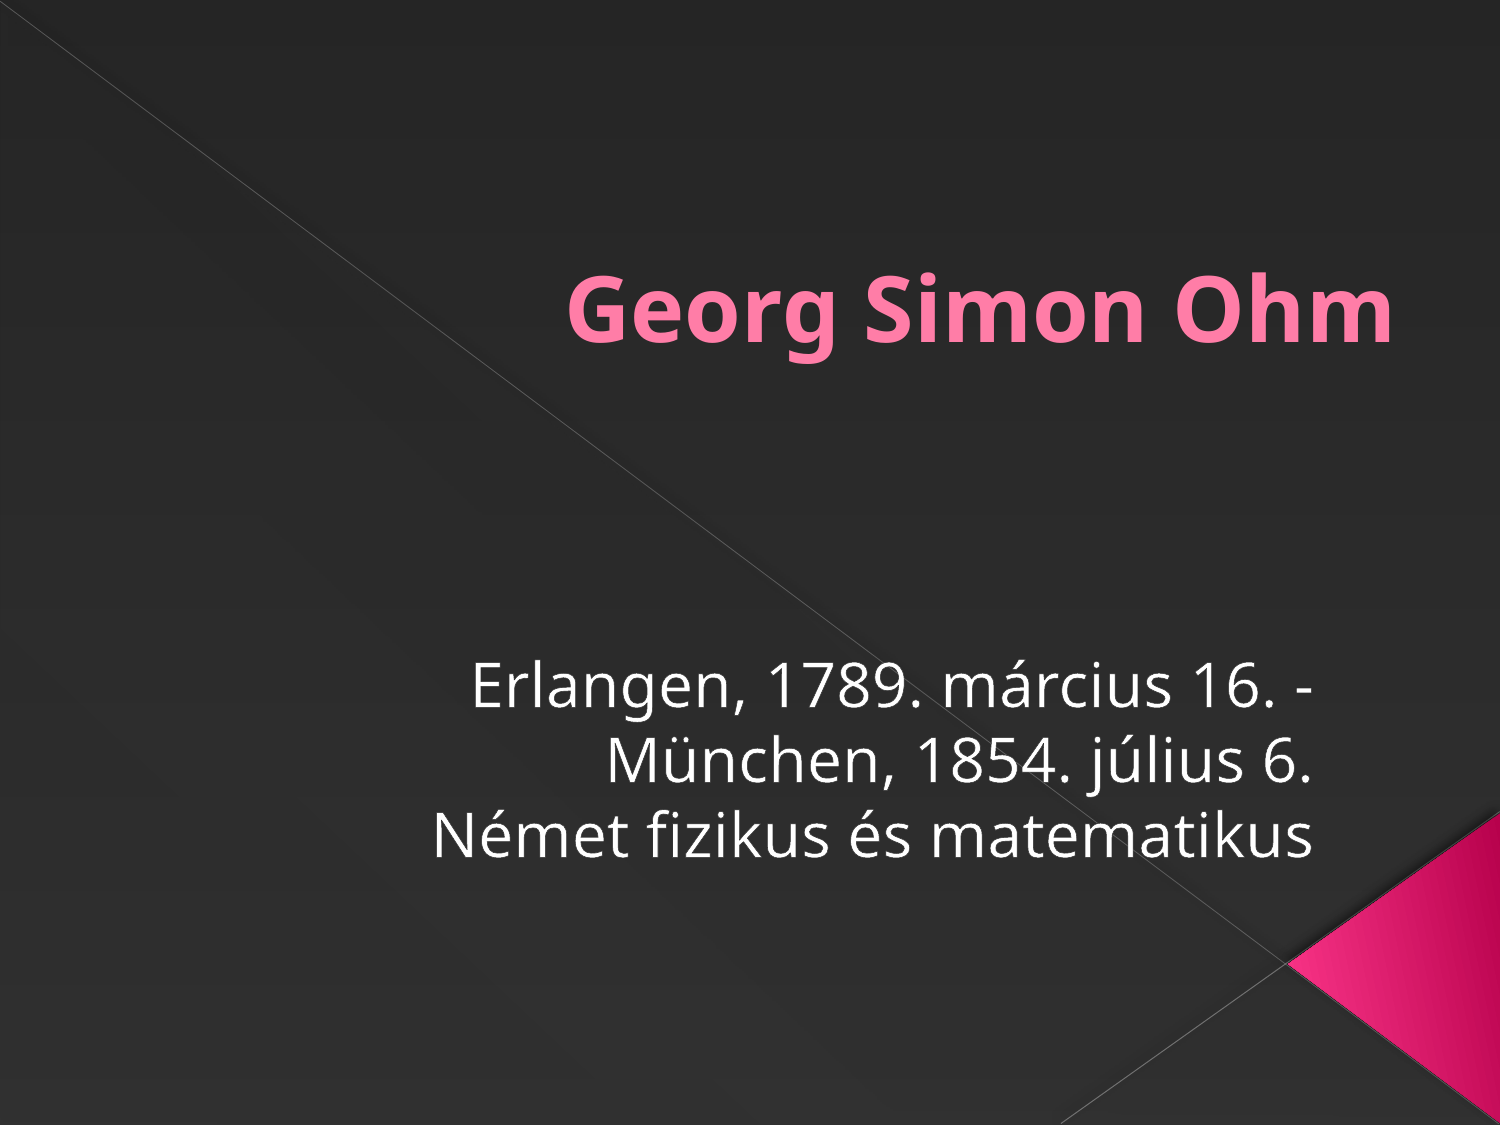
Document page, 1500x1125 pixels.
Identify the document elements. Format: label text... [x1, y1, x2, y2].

subtitle Erlangen, 1789. március 16. - München, 1854. július 6. Német fizikus és matematikus [140, 637, 1336, 925]
title Georg Simon Ohm [88, 127, 1412, 369]
